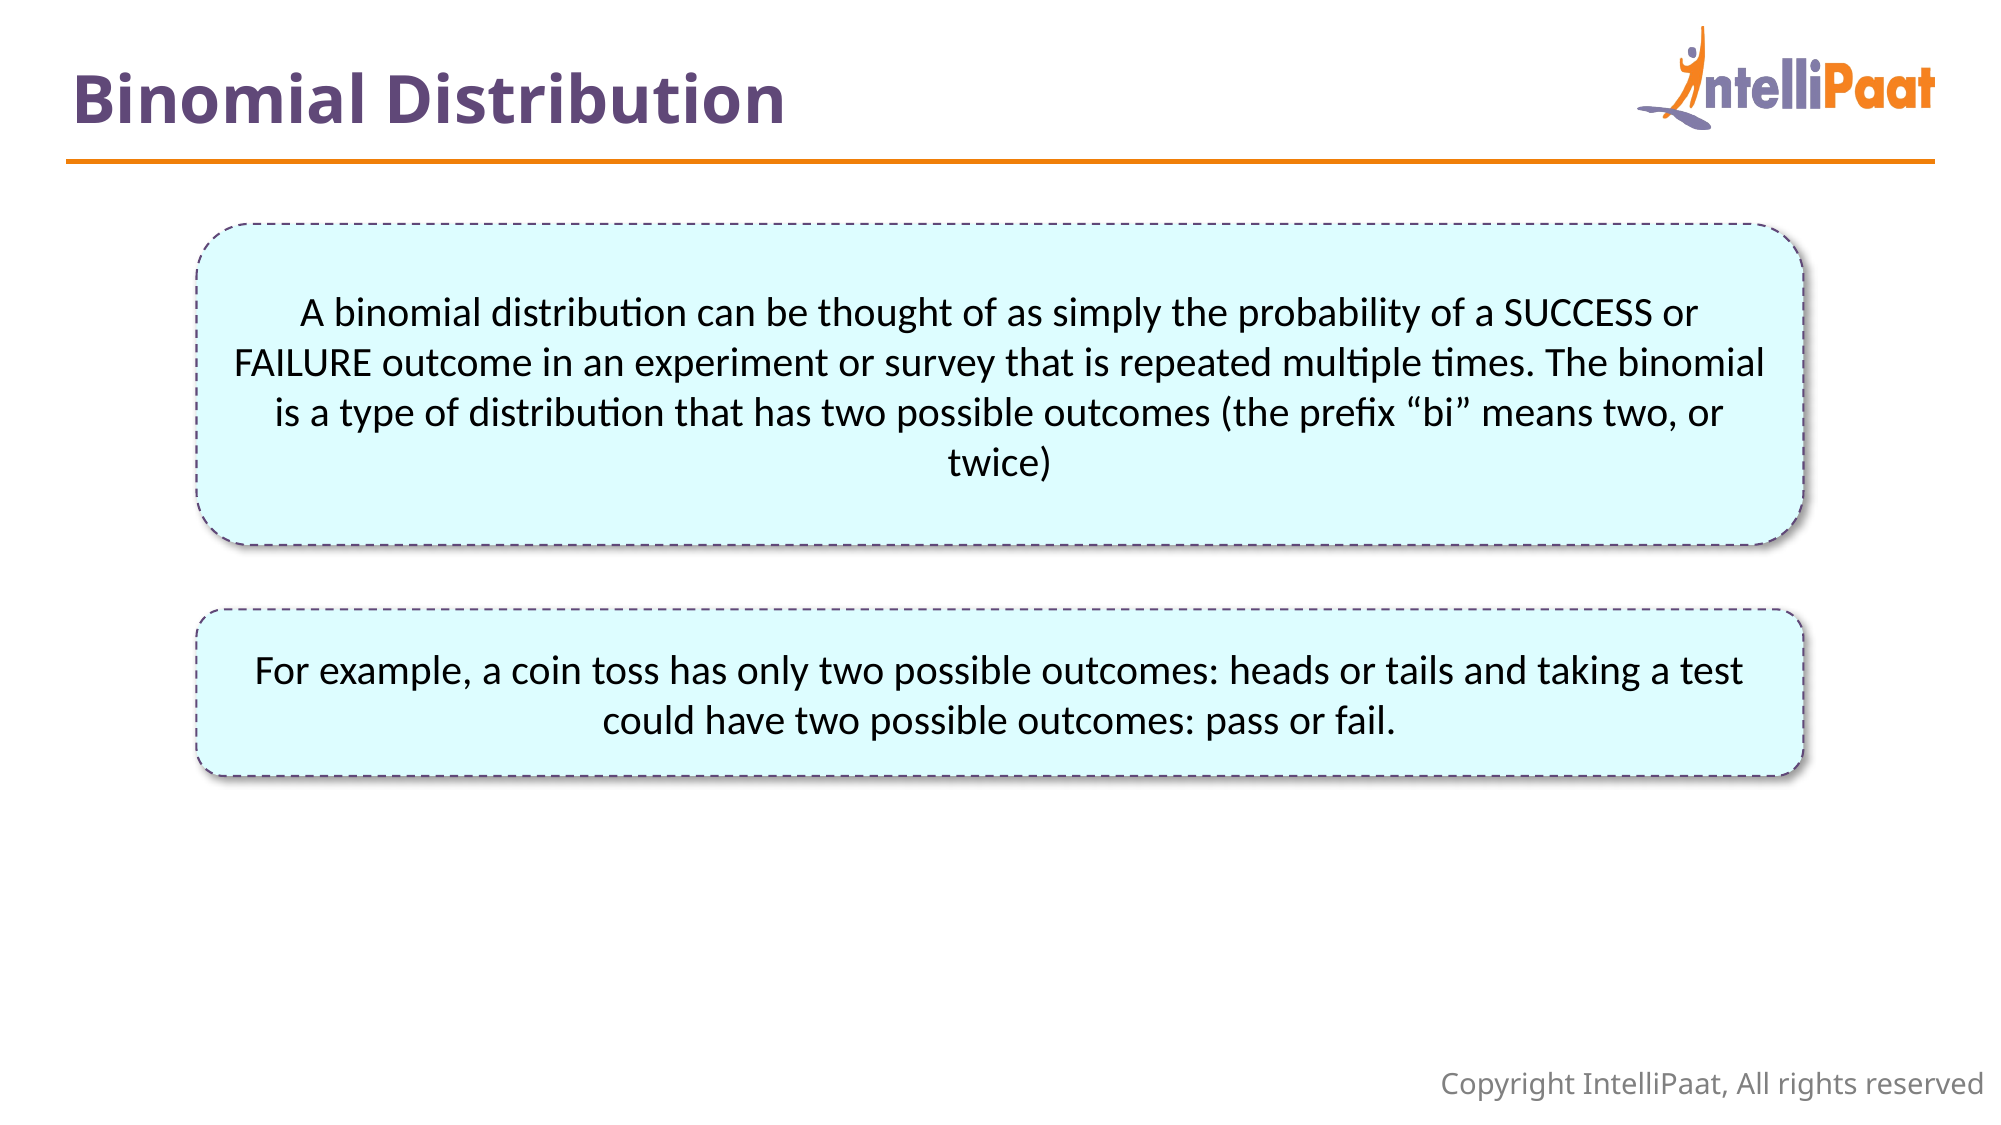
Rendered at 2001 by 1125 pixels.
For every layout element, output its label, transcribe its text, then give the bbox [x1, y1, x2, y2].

text_box For example, a coin toss has only two possible outcomes: heads or tails and taking a test could have two possible outcomes: pass or fail. [196, 609, 1804, 776]
text_box Binomial Distribution [71, 33, 1492, 160]
text_box A binomial distribution can be thought of as simply the probability of a SUCCESS or FAILURE outcome in an experiment or survey that is repeated multiple times. The binomial is a type of distribution that has two possible outcomes (the prefix “bi” means two, or twice) [196, 223, 1804, 546]
picture [1637, 26, 1935, 130]
